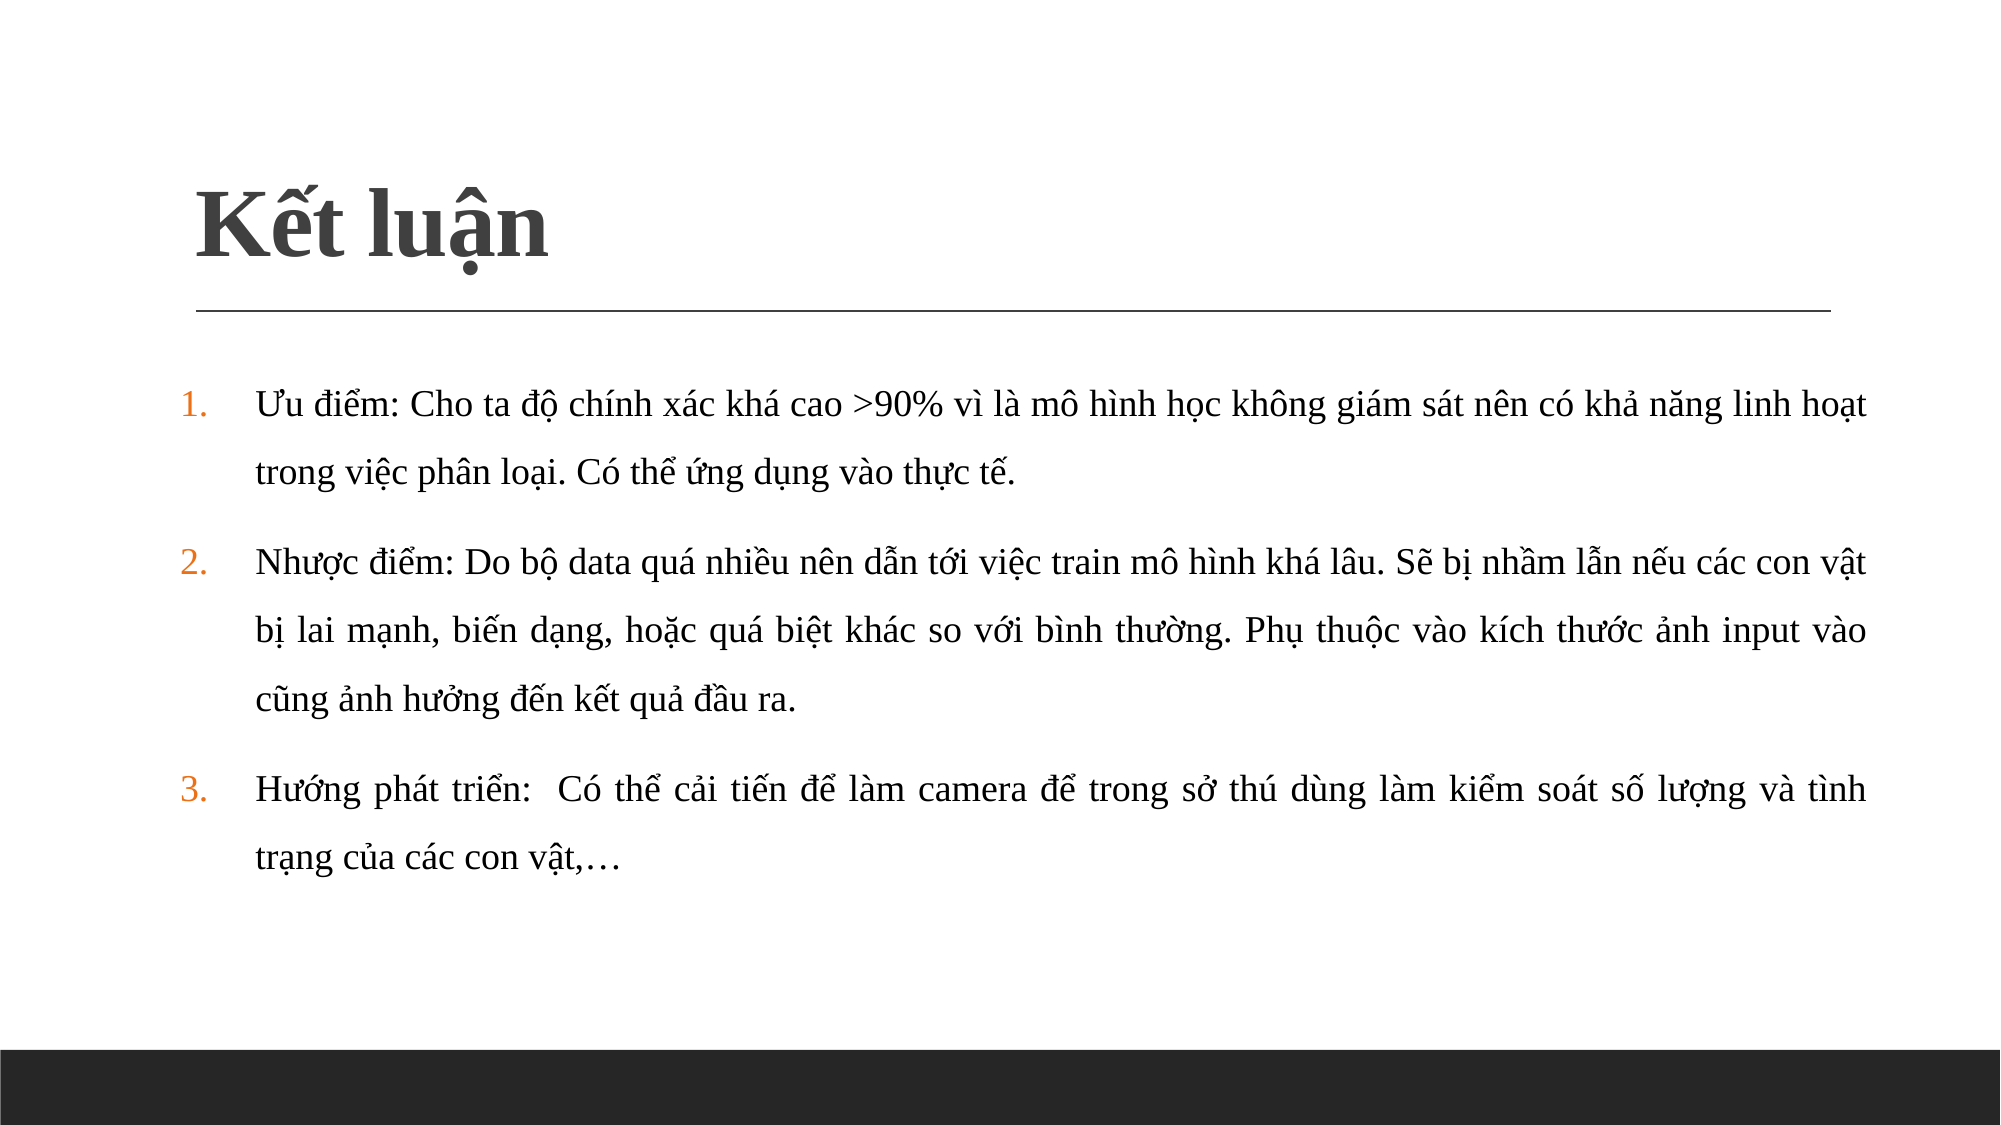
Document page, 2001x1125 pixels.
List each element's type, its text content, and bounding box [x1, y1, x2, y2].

title Kết luận [180, 47, 1830, 285]
list Ưu điểm: Cho ta độ chính xác khá cao >90% vì là mô hình học không giám sát nên có khả năng linh hoạt trong việc phân loại. Có thể ứng dụng vào thực tế. Nhược điểm: Do bộ data quá nhiều nên dẫn tới việc train mô hình khá lâu. Sẽ bị nhầm lẫn nếu các con vật bị lai mạnh, biến dạng, hoặc quá biệt khác so với bình thường. Phụ thuộc vào kích thước ảnh input vào cũng ảnh hưởng đến kết quả đầu ra. Hướng phát triển: Có thể cải tiến để làm camera để trong sở thú dùng làm kiểm soát số lượng và tình trạng của các con vật,… [180, 347, 1869, 892]
